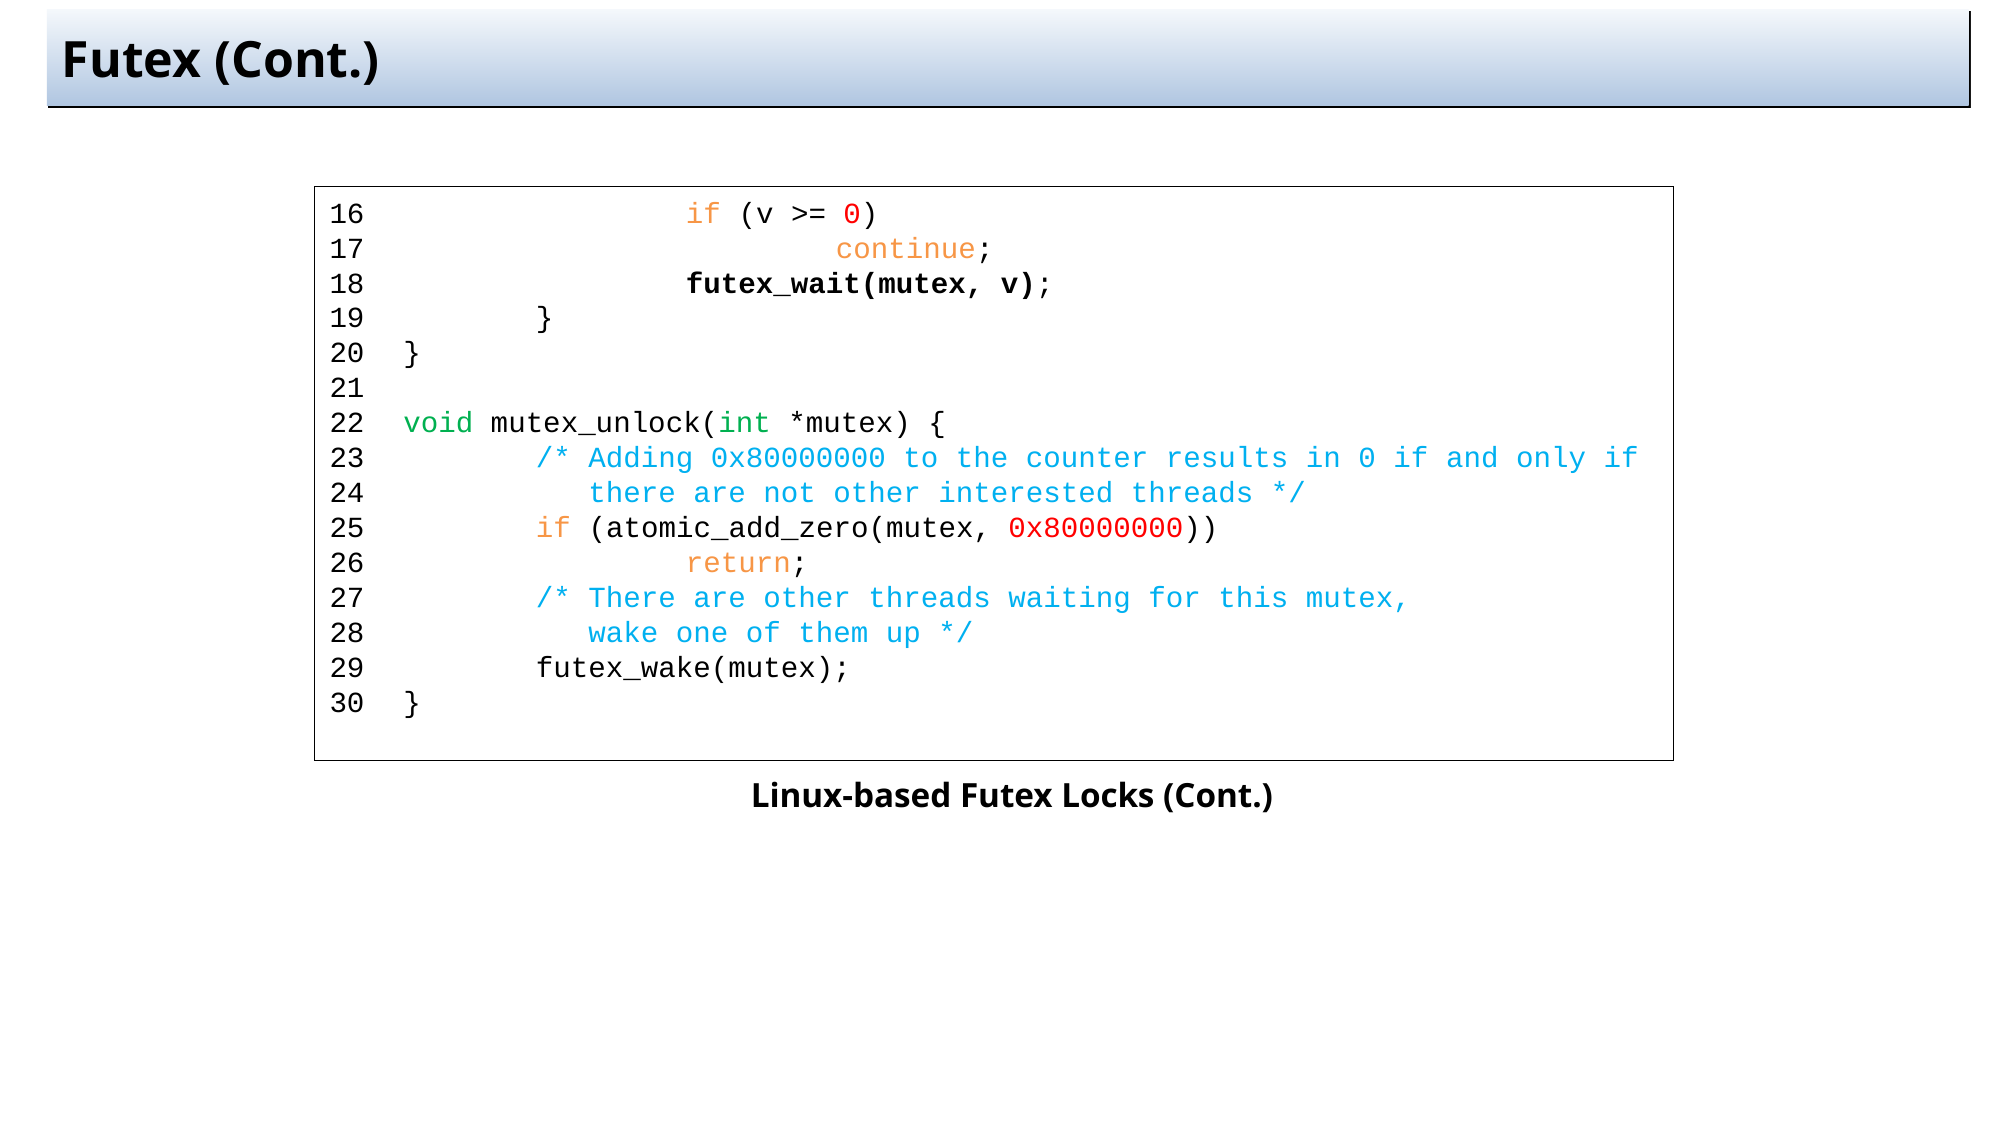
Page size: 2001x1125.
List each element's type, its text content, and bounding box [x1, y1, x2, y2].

text_box if (v >= 0) continue; futex_wait(mutex, v); } } void mutex_unlock(int *mutex) { /* Adding 0x80000000 to the counter results in 0 if and only if there are not other interested threads */ if (atomic_add_zero(mutex, 0x80000000)) return; /* There are other threads waiting for this mutex, wake one of them up */ futex_wake(mutex); } [314, 186, 1674, 761]
text_box Linux-based Futex Locks (Cont.) [736, 766, 1289, 822]
title Futex (Cont.) [46, 8, 1969, 106]
